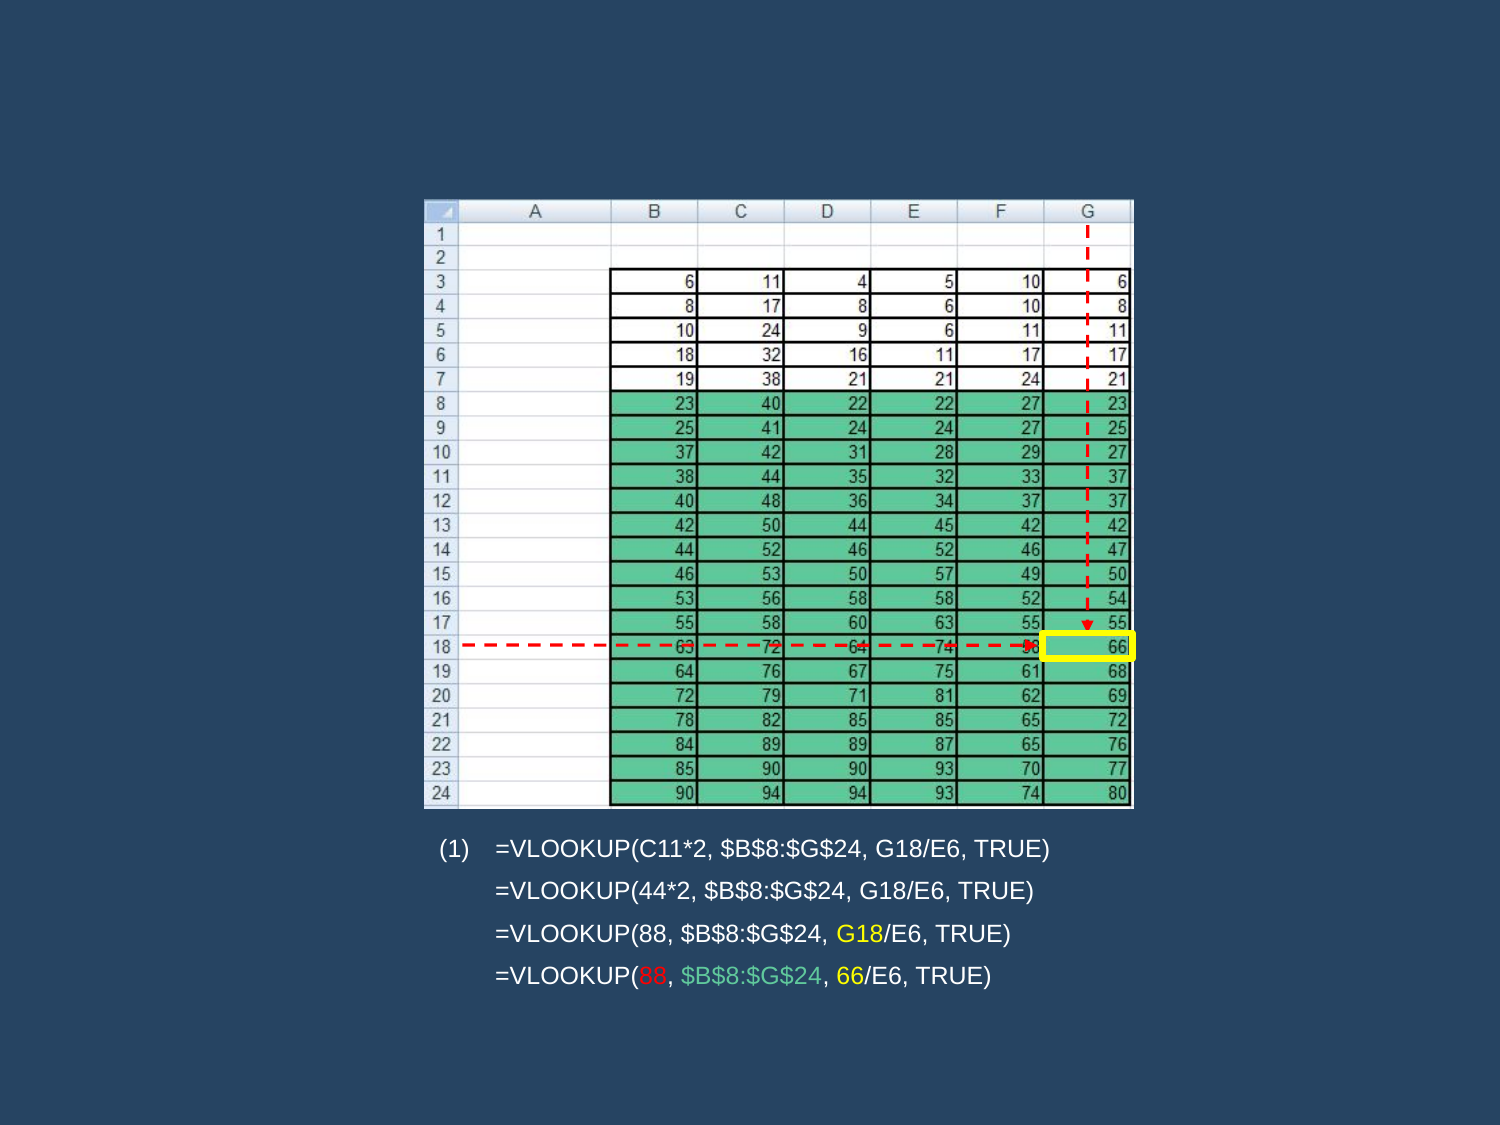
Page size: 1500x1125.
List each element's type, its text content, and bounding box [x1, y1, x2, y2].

picture [424, 199, 1134, 809]
text_box =VLOOKUP(C11*2, $B$8:$G$24, G18/E6, TRUE) =VLOOKUP(44*2, $B$8:$G$24, G18/E6, TRUE) =VLOOKUP(88, $B$8:$G$24, G18/E6, TRUE) =VLOOKUP(88, $B$8:$G$24, 66/E6, TRUE) [424, 824, 1113, 997]
